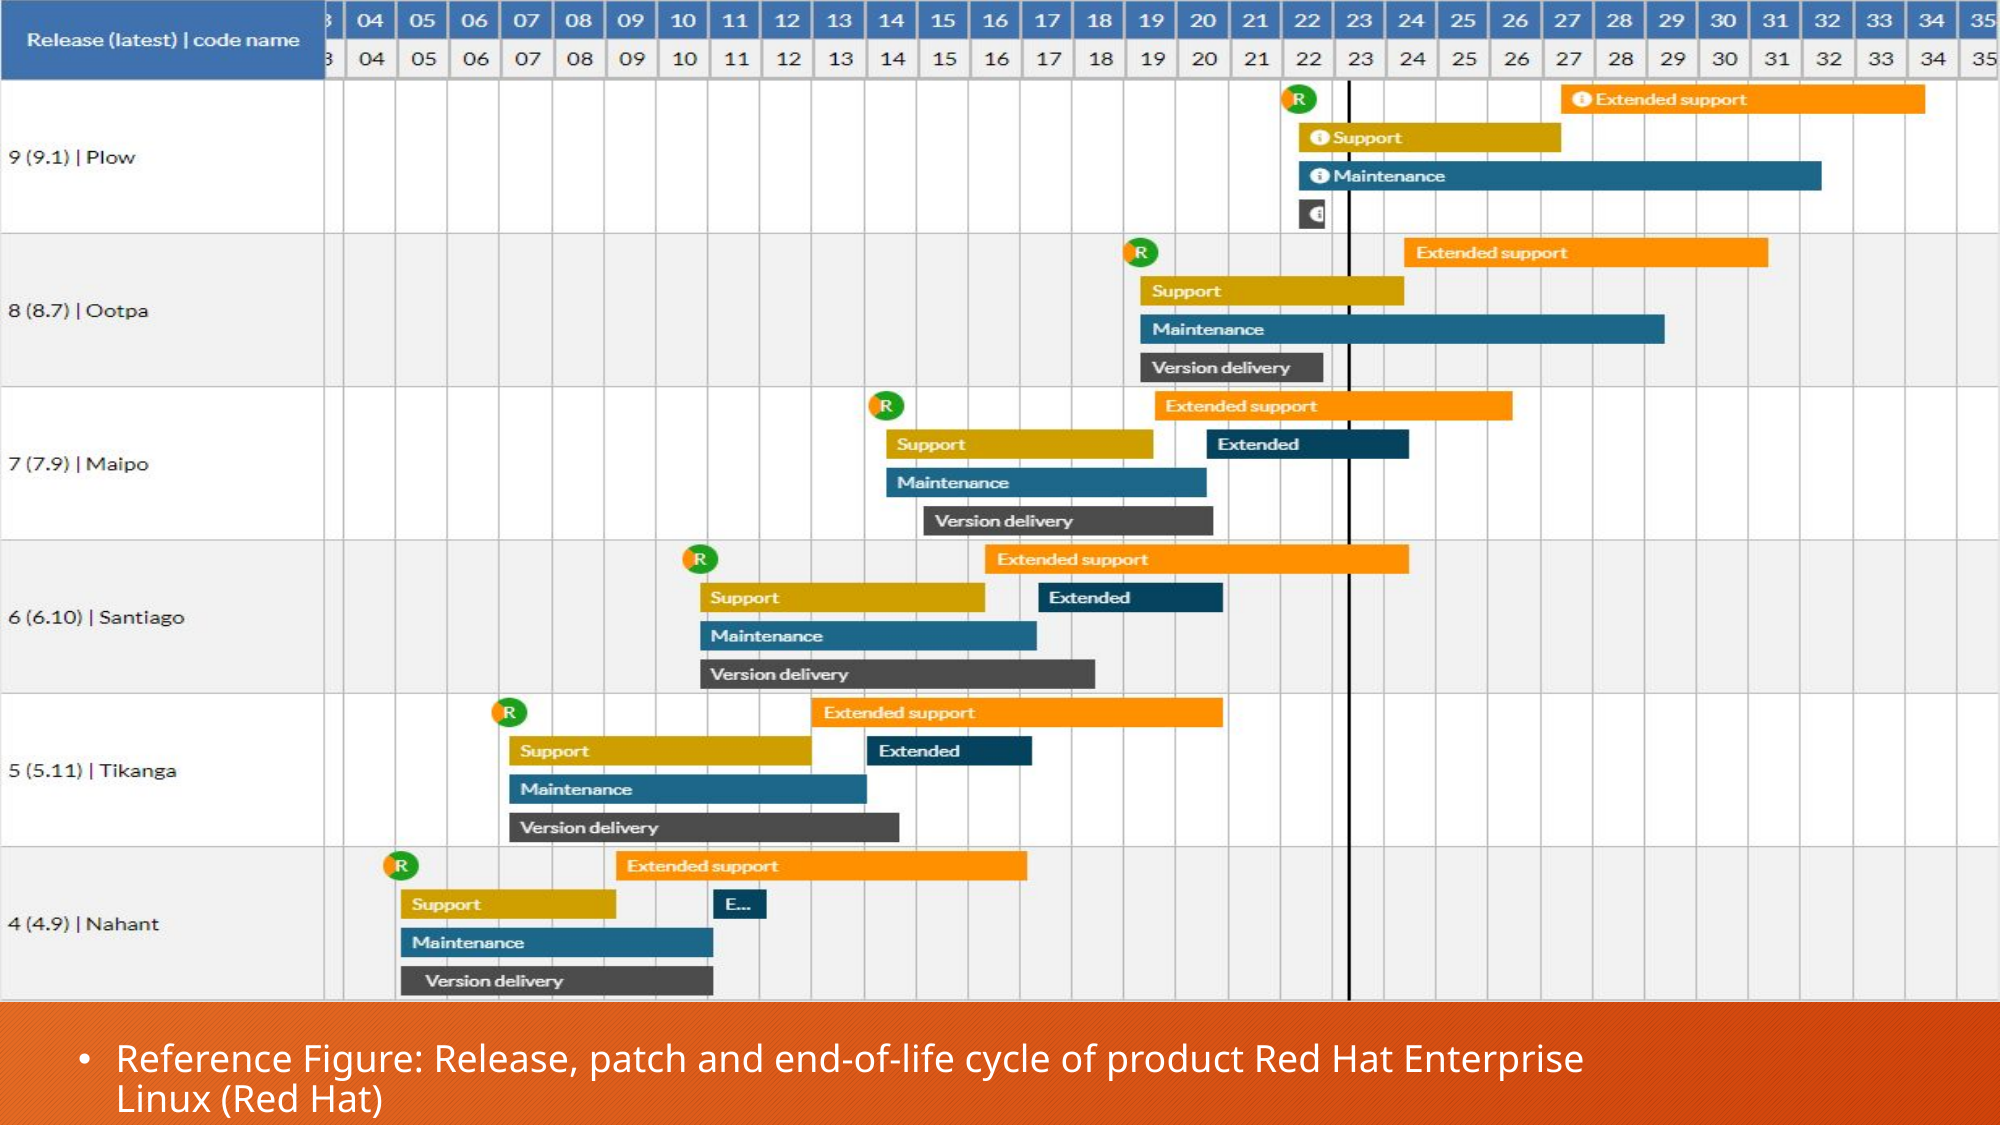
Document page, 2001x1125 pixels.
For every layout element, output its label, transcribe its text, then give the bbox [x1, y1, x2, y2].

list Reference Figure: Release, patch and end-of-life cycle of product Red Hat Enterprise Linux (Red Hat) [63, 1032, 1689, 1125]
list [0, 0, 2000, 1002]
